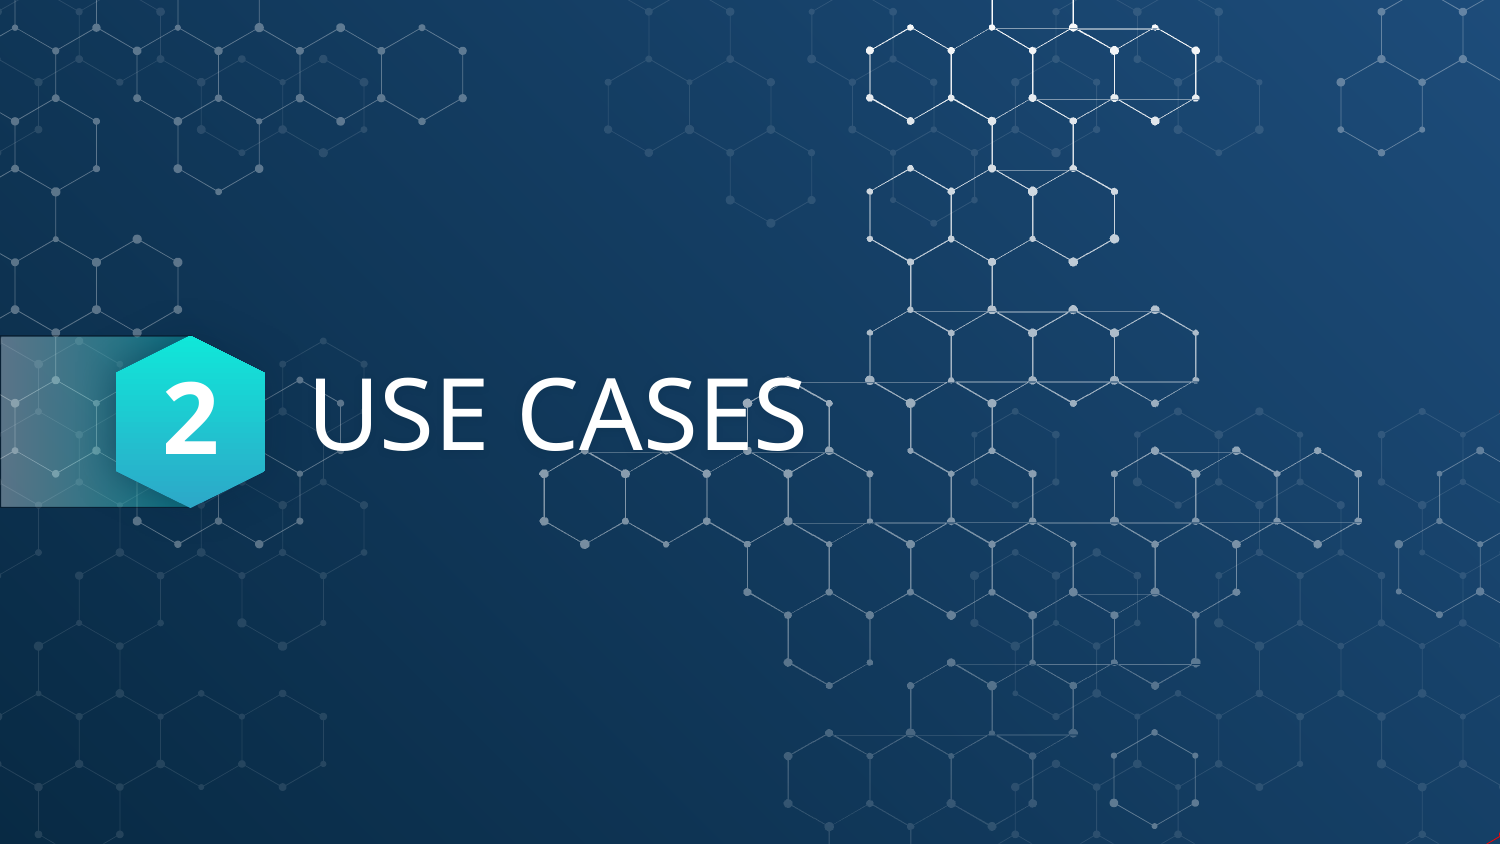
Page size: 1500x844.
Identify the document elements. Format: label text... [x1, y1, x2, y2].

text_box 2 [116, 335, 266, 509]
title USE CASES [307, 372, 1396, 472]
